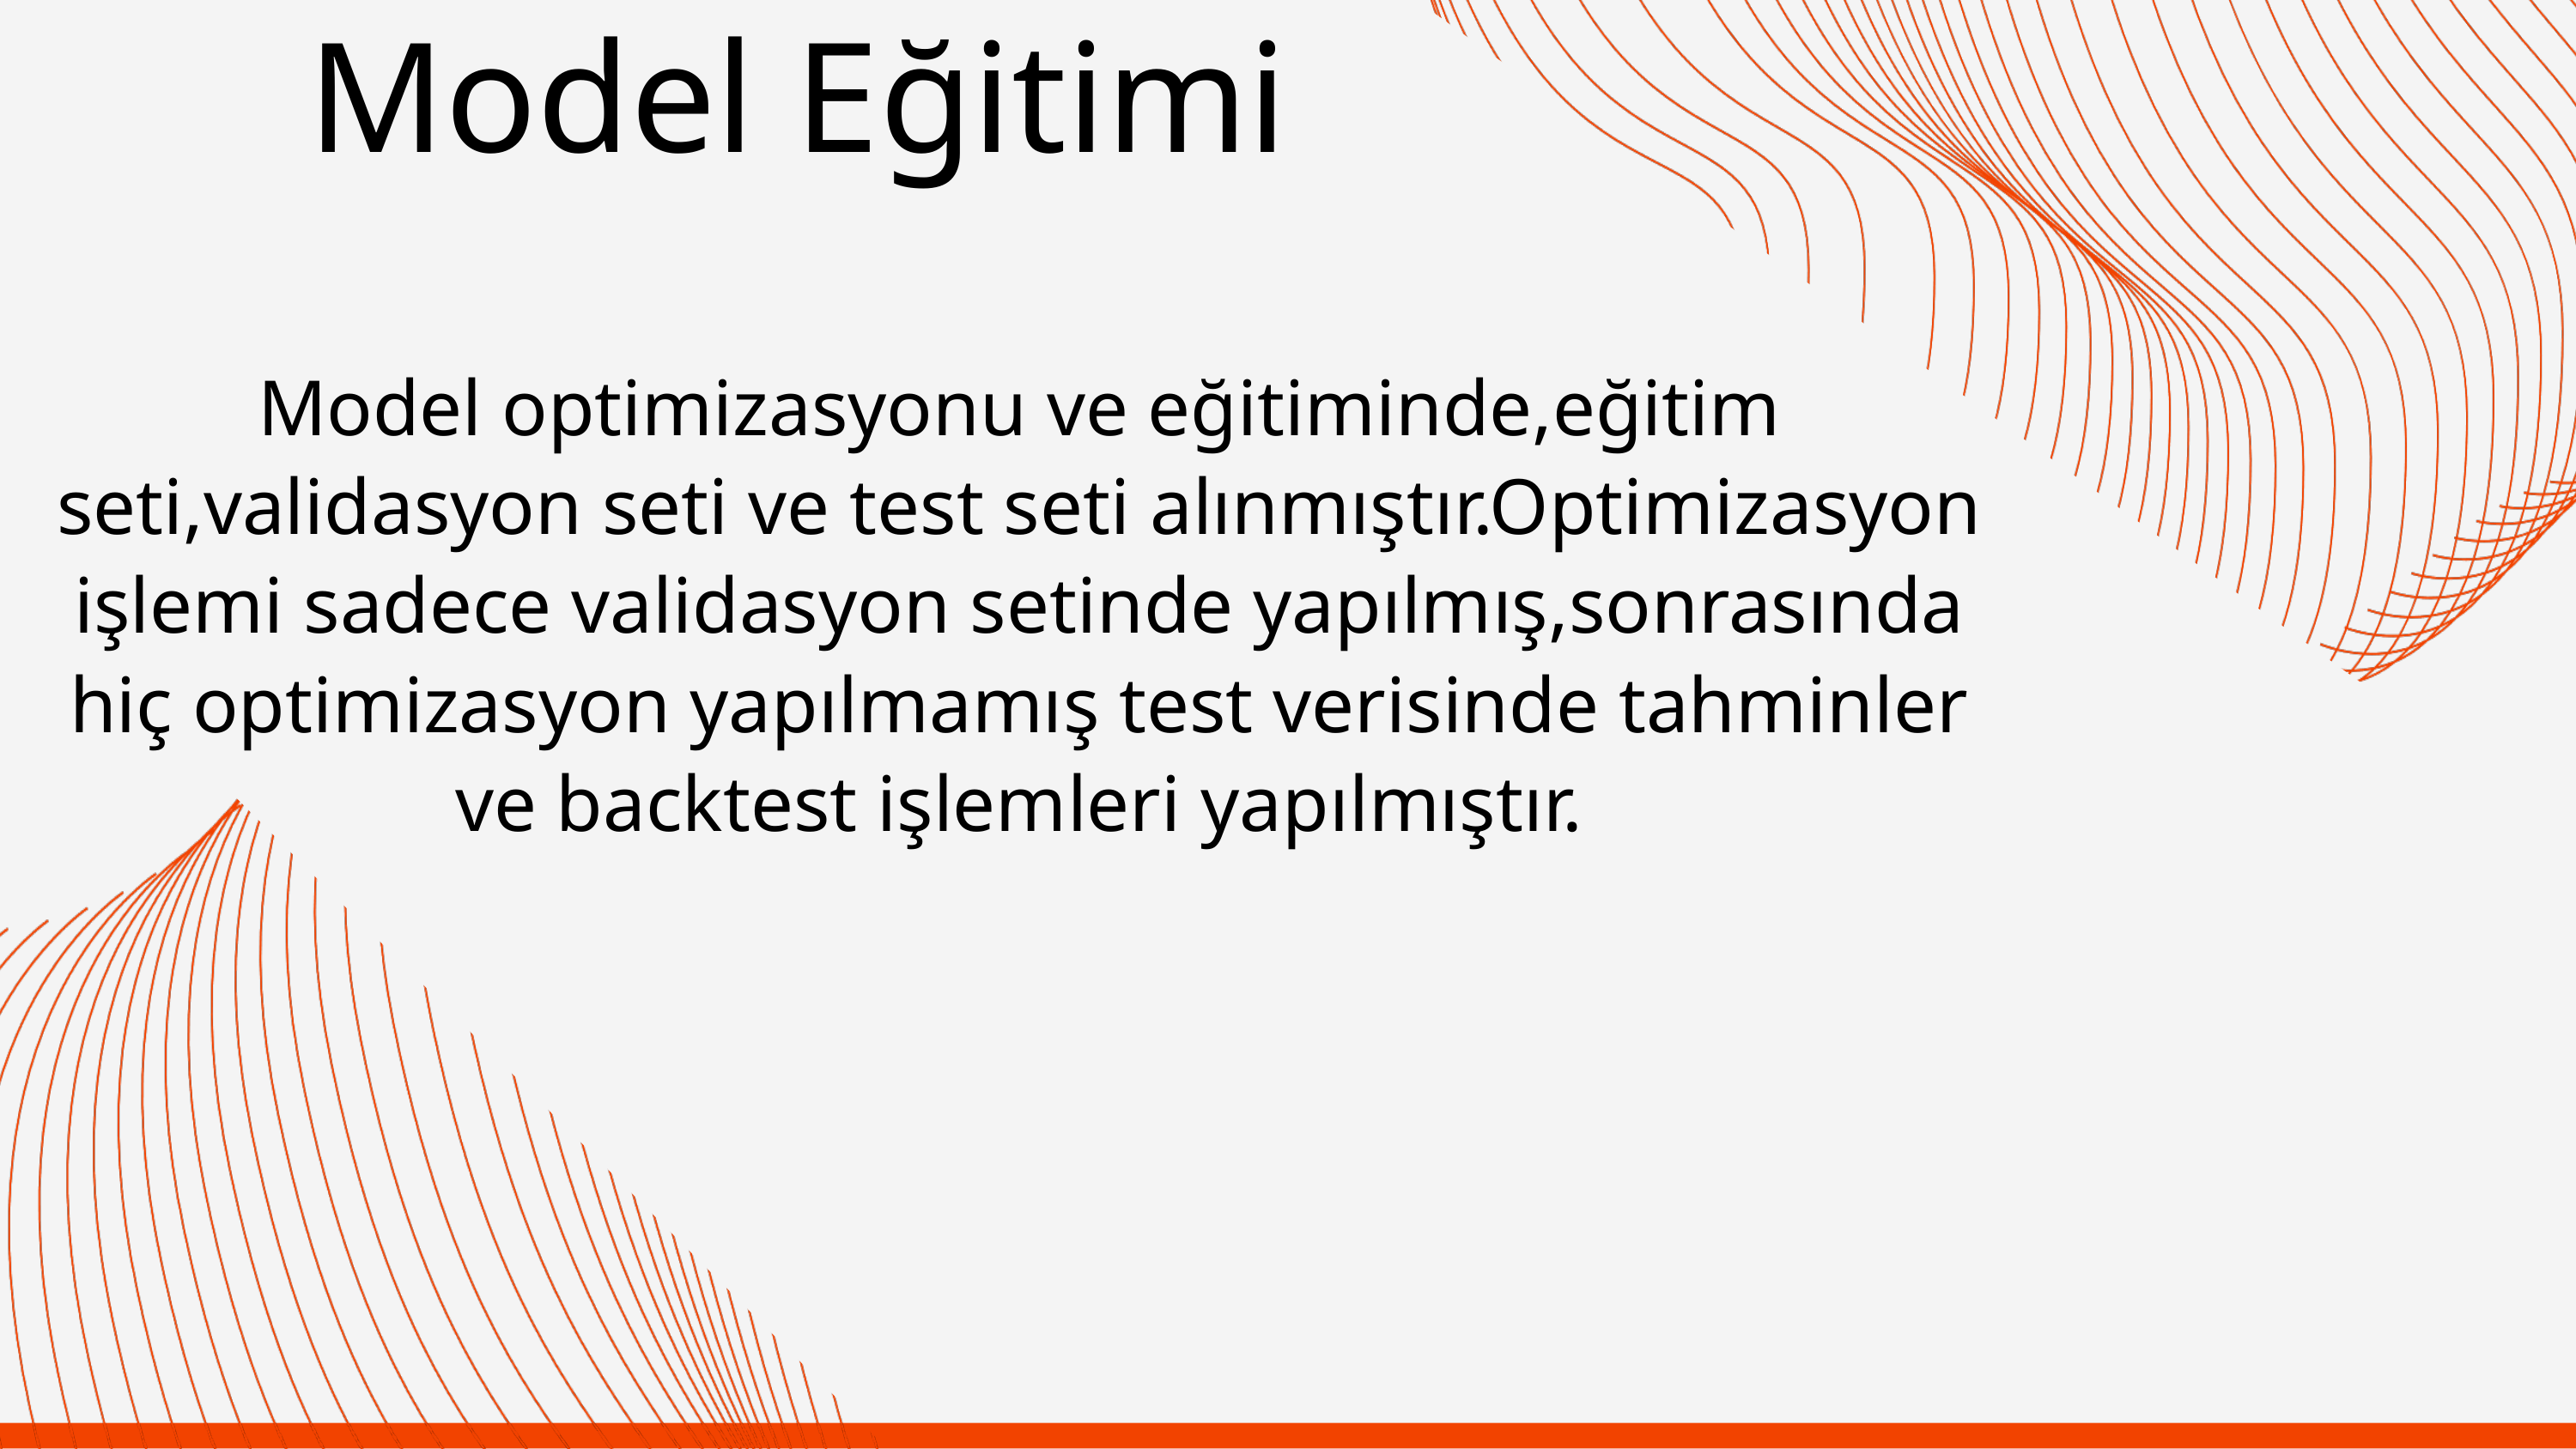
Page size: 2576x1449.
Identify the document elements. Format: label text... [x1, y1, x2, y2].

text_box [862, 1422, 2576, 1449]
text_box [1416, 0, 2576, 839]
text_box [0, 561, 888, 1449]
text_box Model optimizasyonu ve eğitiminde,eğitim seti,validasyon seti ve test seti alınmıştır.Optimizasyon işlemi sadece validasyon setinde yapılmış,sonrasında hiç optimizasyon yapılmamış test verisinde tahminler ve backtest işlemleri yapılmıştır. [46, 351, 1992, 847]
text_box Model Eğitimi [0, 0, 1288, 183]
